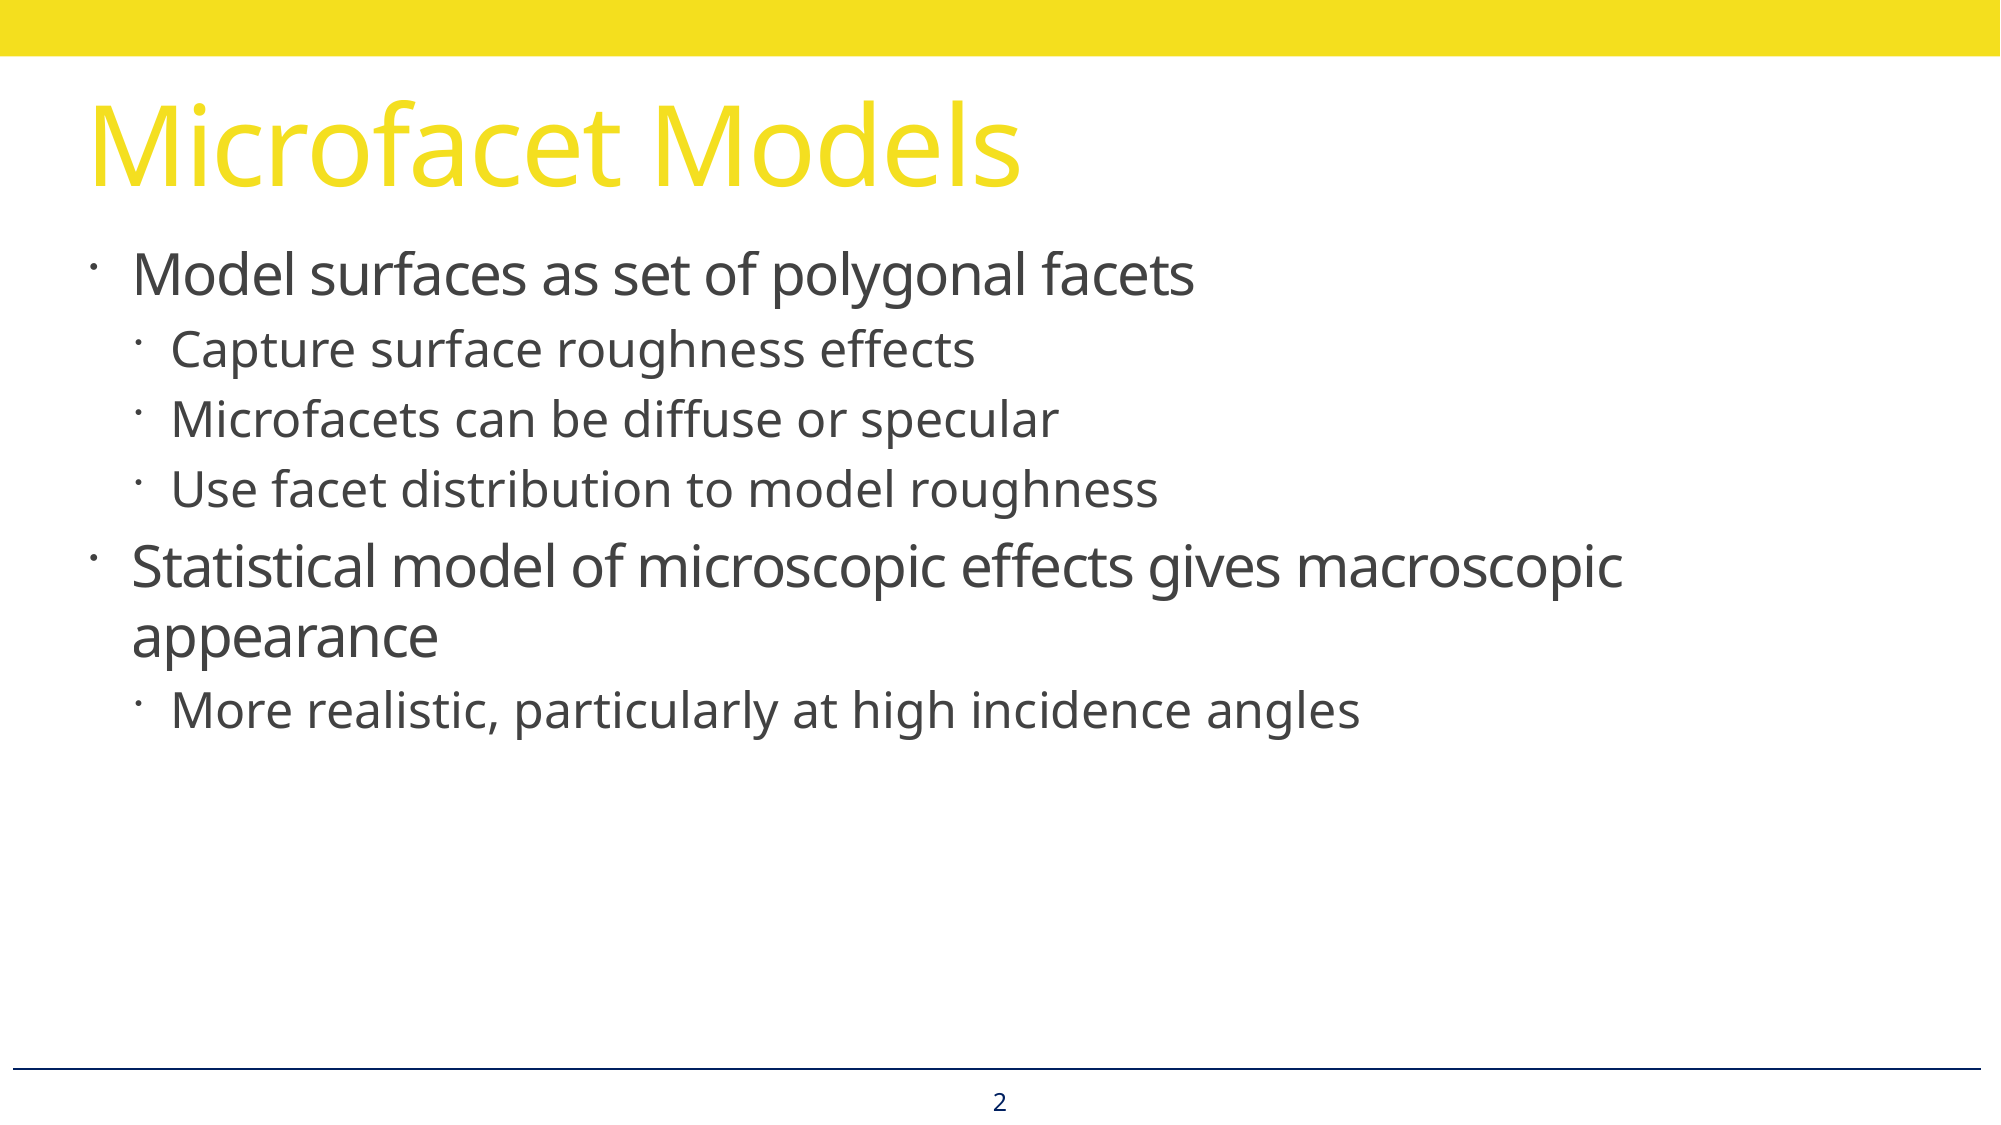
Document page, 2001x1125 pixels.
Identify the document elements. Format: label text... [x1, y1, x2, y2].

slide_number 2 [916, 1078, 1084, 1125]
title Microfacet Models [85, 89, 1915, 212]
list Model surfaces as set of polygonal facets Capture surface roughness effects Microfacets can be diffuse or specular Use facet distribution to model roughness Statistical model of microscopic effects gives macroscopic appearance More realistic, particularly at high incidence angles [85, 237, 1915, 1049]
